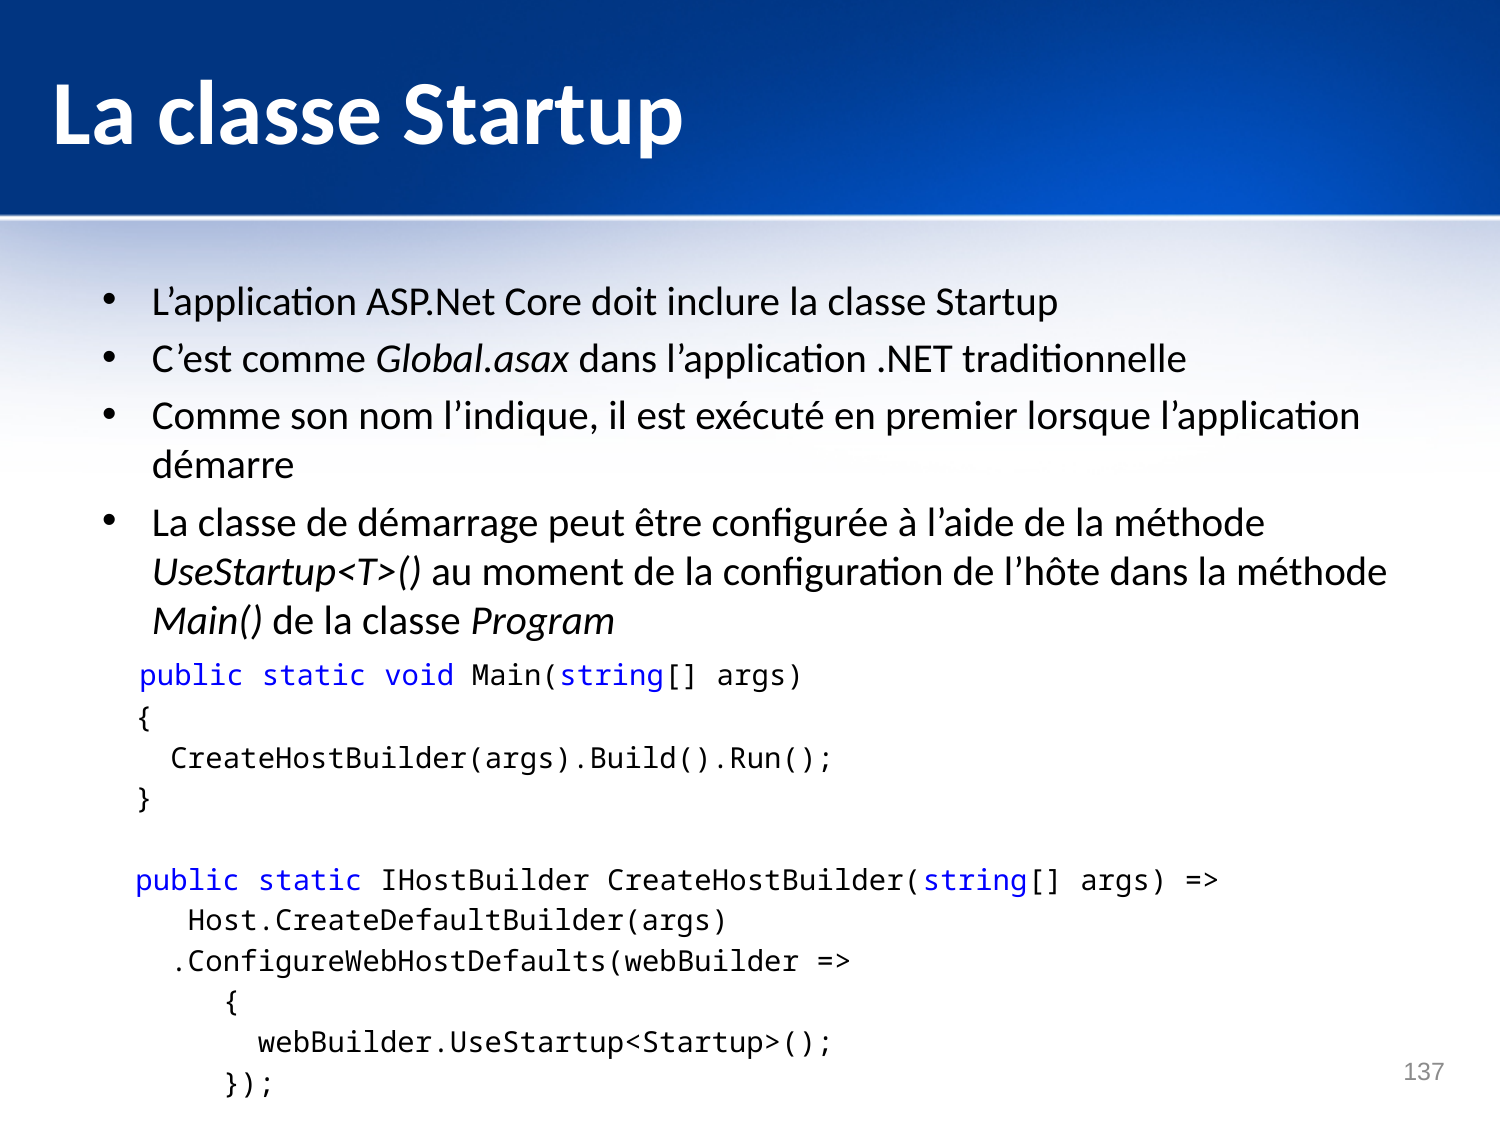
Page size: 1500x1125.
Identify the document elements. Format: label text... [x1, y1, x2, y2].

title La classe Startup [37, 14, 1225, 203]
picture [0, 0, 1500, 1125]
slide_number 137 [1110, 1040, 1461, 1101]
list L’application ASP.Net Core doit inclure la classe Startup C’est comme Global.asax dans l’application .NET traditionnelle Comme son nom l’indique, il est exécuté en premier lorsque l’application démarre La classe de démarrage peut être configurée à l’aide de la méthode UseStartup<T>() au moment de la configuration de l’hôte dans la méthode Main() de la classe Program public static void Main(string[] args) { CreateHostBuilder(args).Build().Run(); } public static IHostBuilder CreateHostBuilder(string[] args) => Host.CreateDefaultBuilder(args) .ConfigureWebHostDefaults(webBuilder => { webBuilder.UseStartup<Startup>(); }); [86, 266, 1455, 1111]
